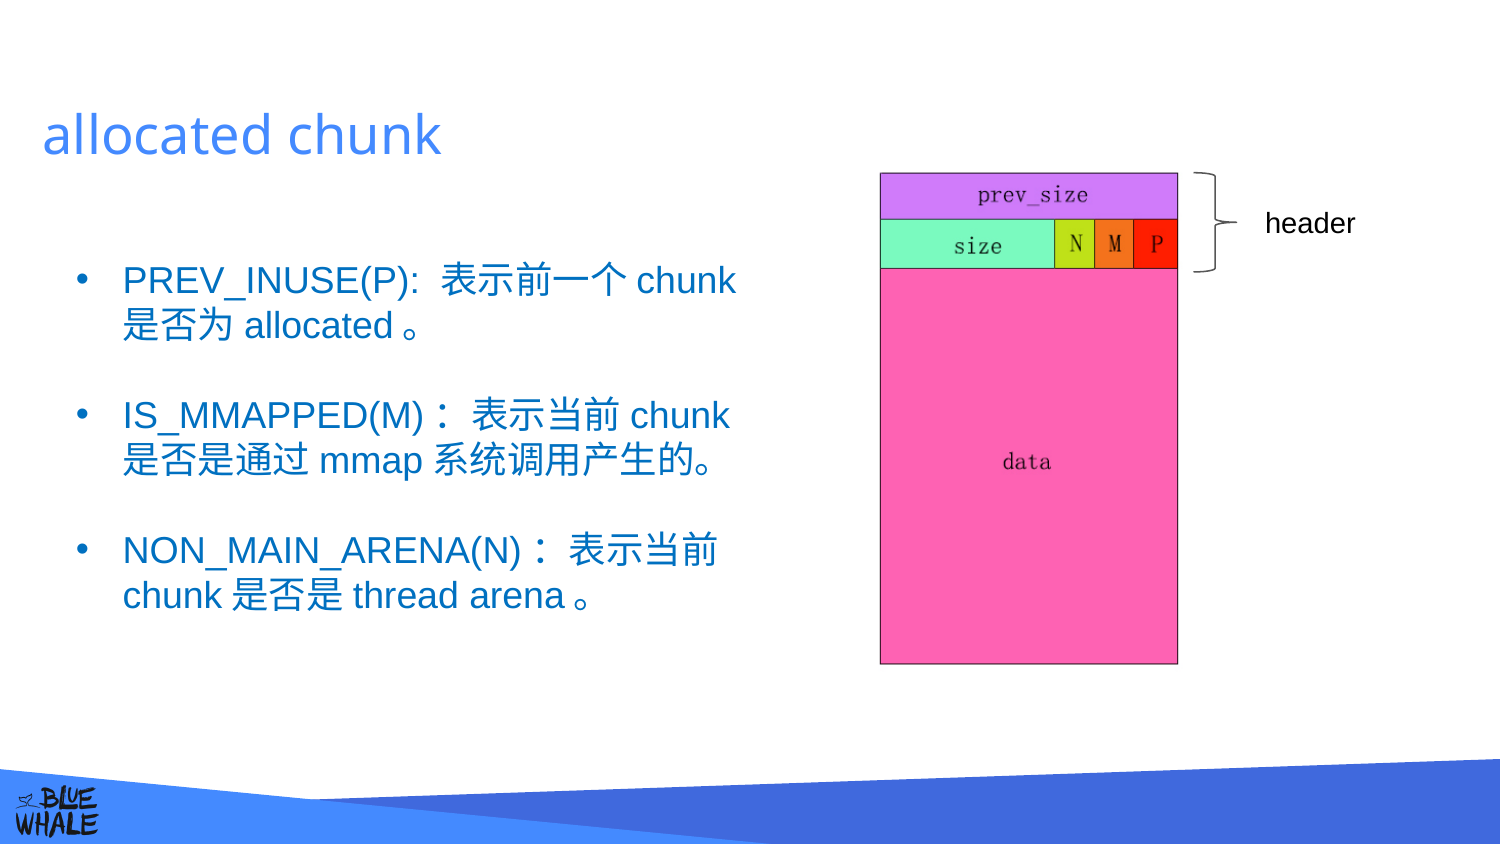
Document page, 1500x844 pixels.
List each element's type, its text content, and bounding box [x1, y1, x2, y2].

title allocated chunk [27, 85, 1113, 210]
text_box [1215, 174, 1238, 270]
picture [15, 785, 99, 838]
text_box header [1250, 197, 1385, 247]
picture [846, 147, 1212, 687]
text_box PREV_INUSE(P): 表示前一个chunk是否为allocated。 IS_MMAPPED(M)：表示当前chunk是否是通过mmap系统调用产生的。 NON_MAIN_ARENA(N)：表示当前chunk是否是thread arena。 [61, 248, 756, 624]
